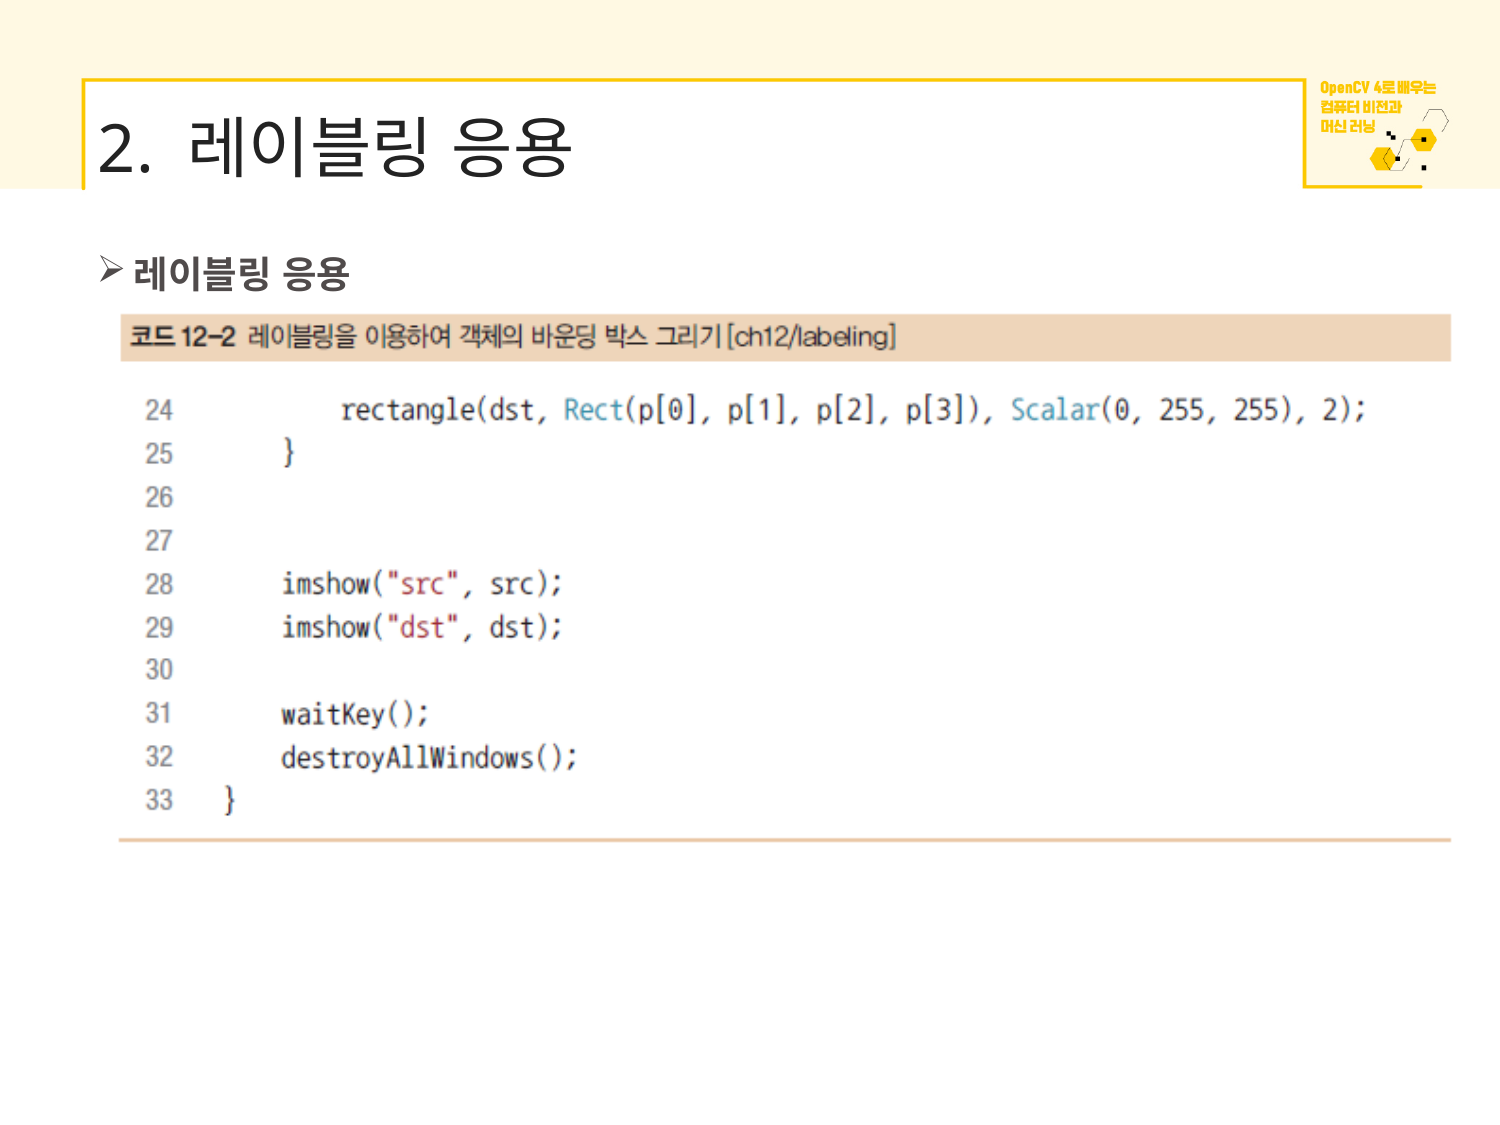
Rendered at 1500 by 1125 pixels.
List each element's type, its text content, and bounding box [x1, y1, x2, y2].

list 레이블링 응용 [81, 239, 1412, 1054]
title 2. 레이블링 응용 [82, 61, 1413, 193]
picture [0, 0, 1500, 1125]
